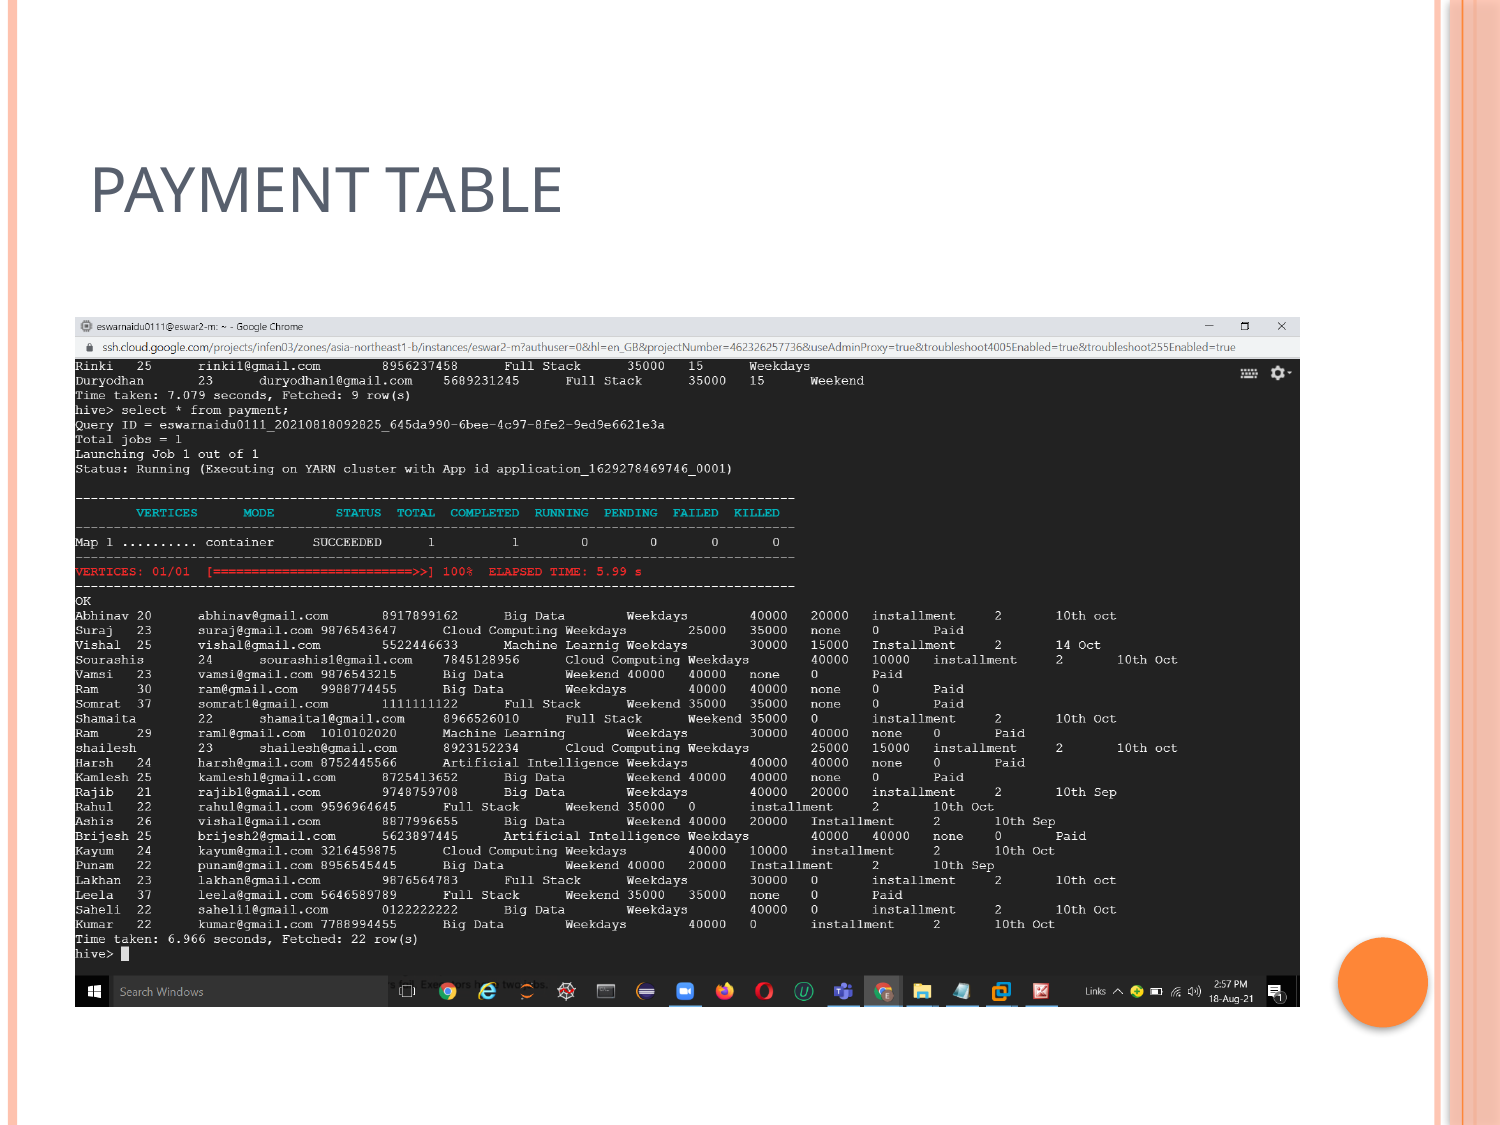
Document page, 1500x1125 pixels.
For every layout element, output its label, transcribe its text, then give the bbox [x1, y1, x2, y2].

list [74, 317, 1301, 1008]
title Payment Table [75, 45, 1300, 233]
